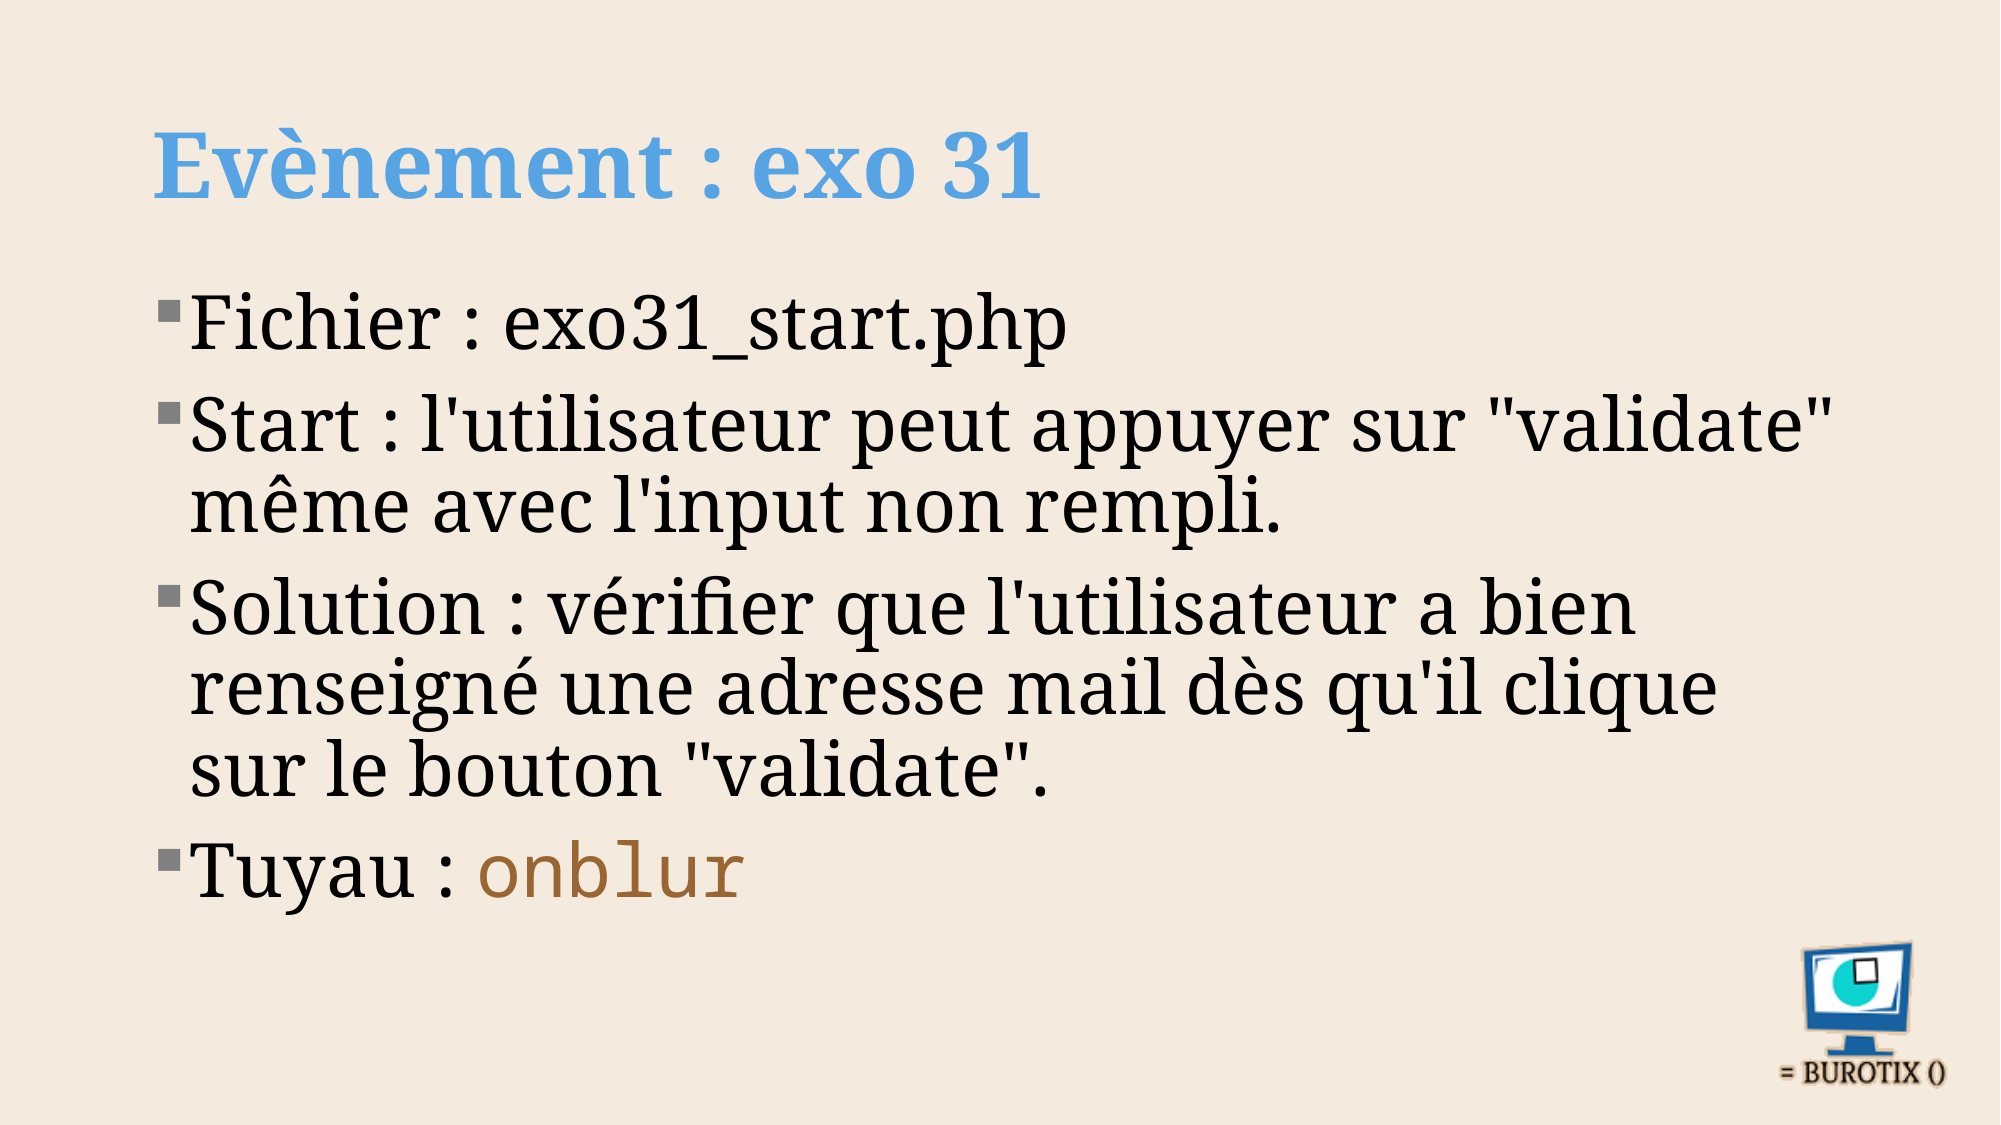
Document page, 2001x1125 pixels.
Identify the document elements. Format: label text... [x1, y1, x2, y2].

list Fichier : exo31_start.php Start : l'utilisateur peut appuyer sur "validate" même avec l'input non rempli. Solution : vérifier que l'utilisateur a bien renseigné une adresse mail dès qu'il clique sur le bouton "validate". Tuyau : onblur [137, 277, 1863, 1014]
title Evènement : exo 31 [137, 59, 1863, 277]
picture [1776, 938, 1949, 1089]
